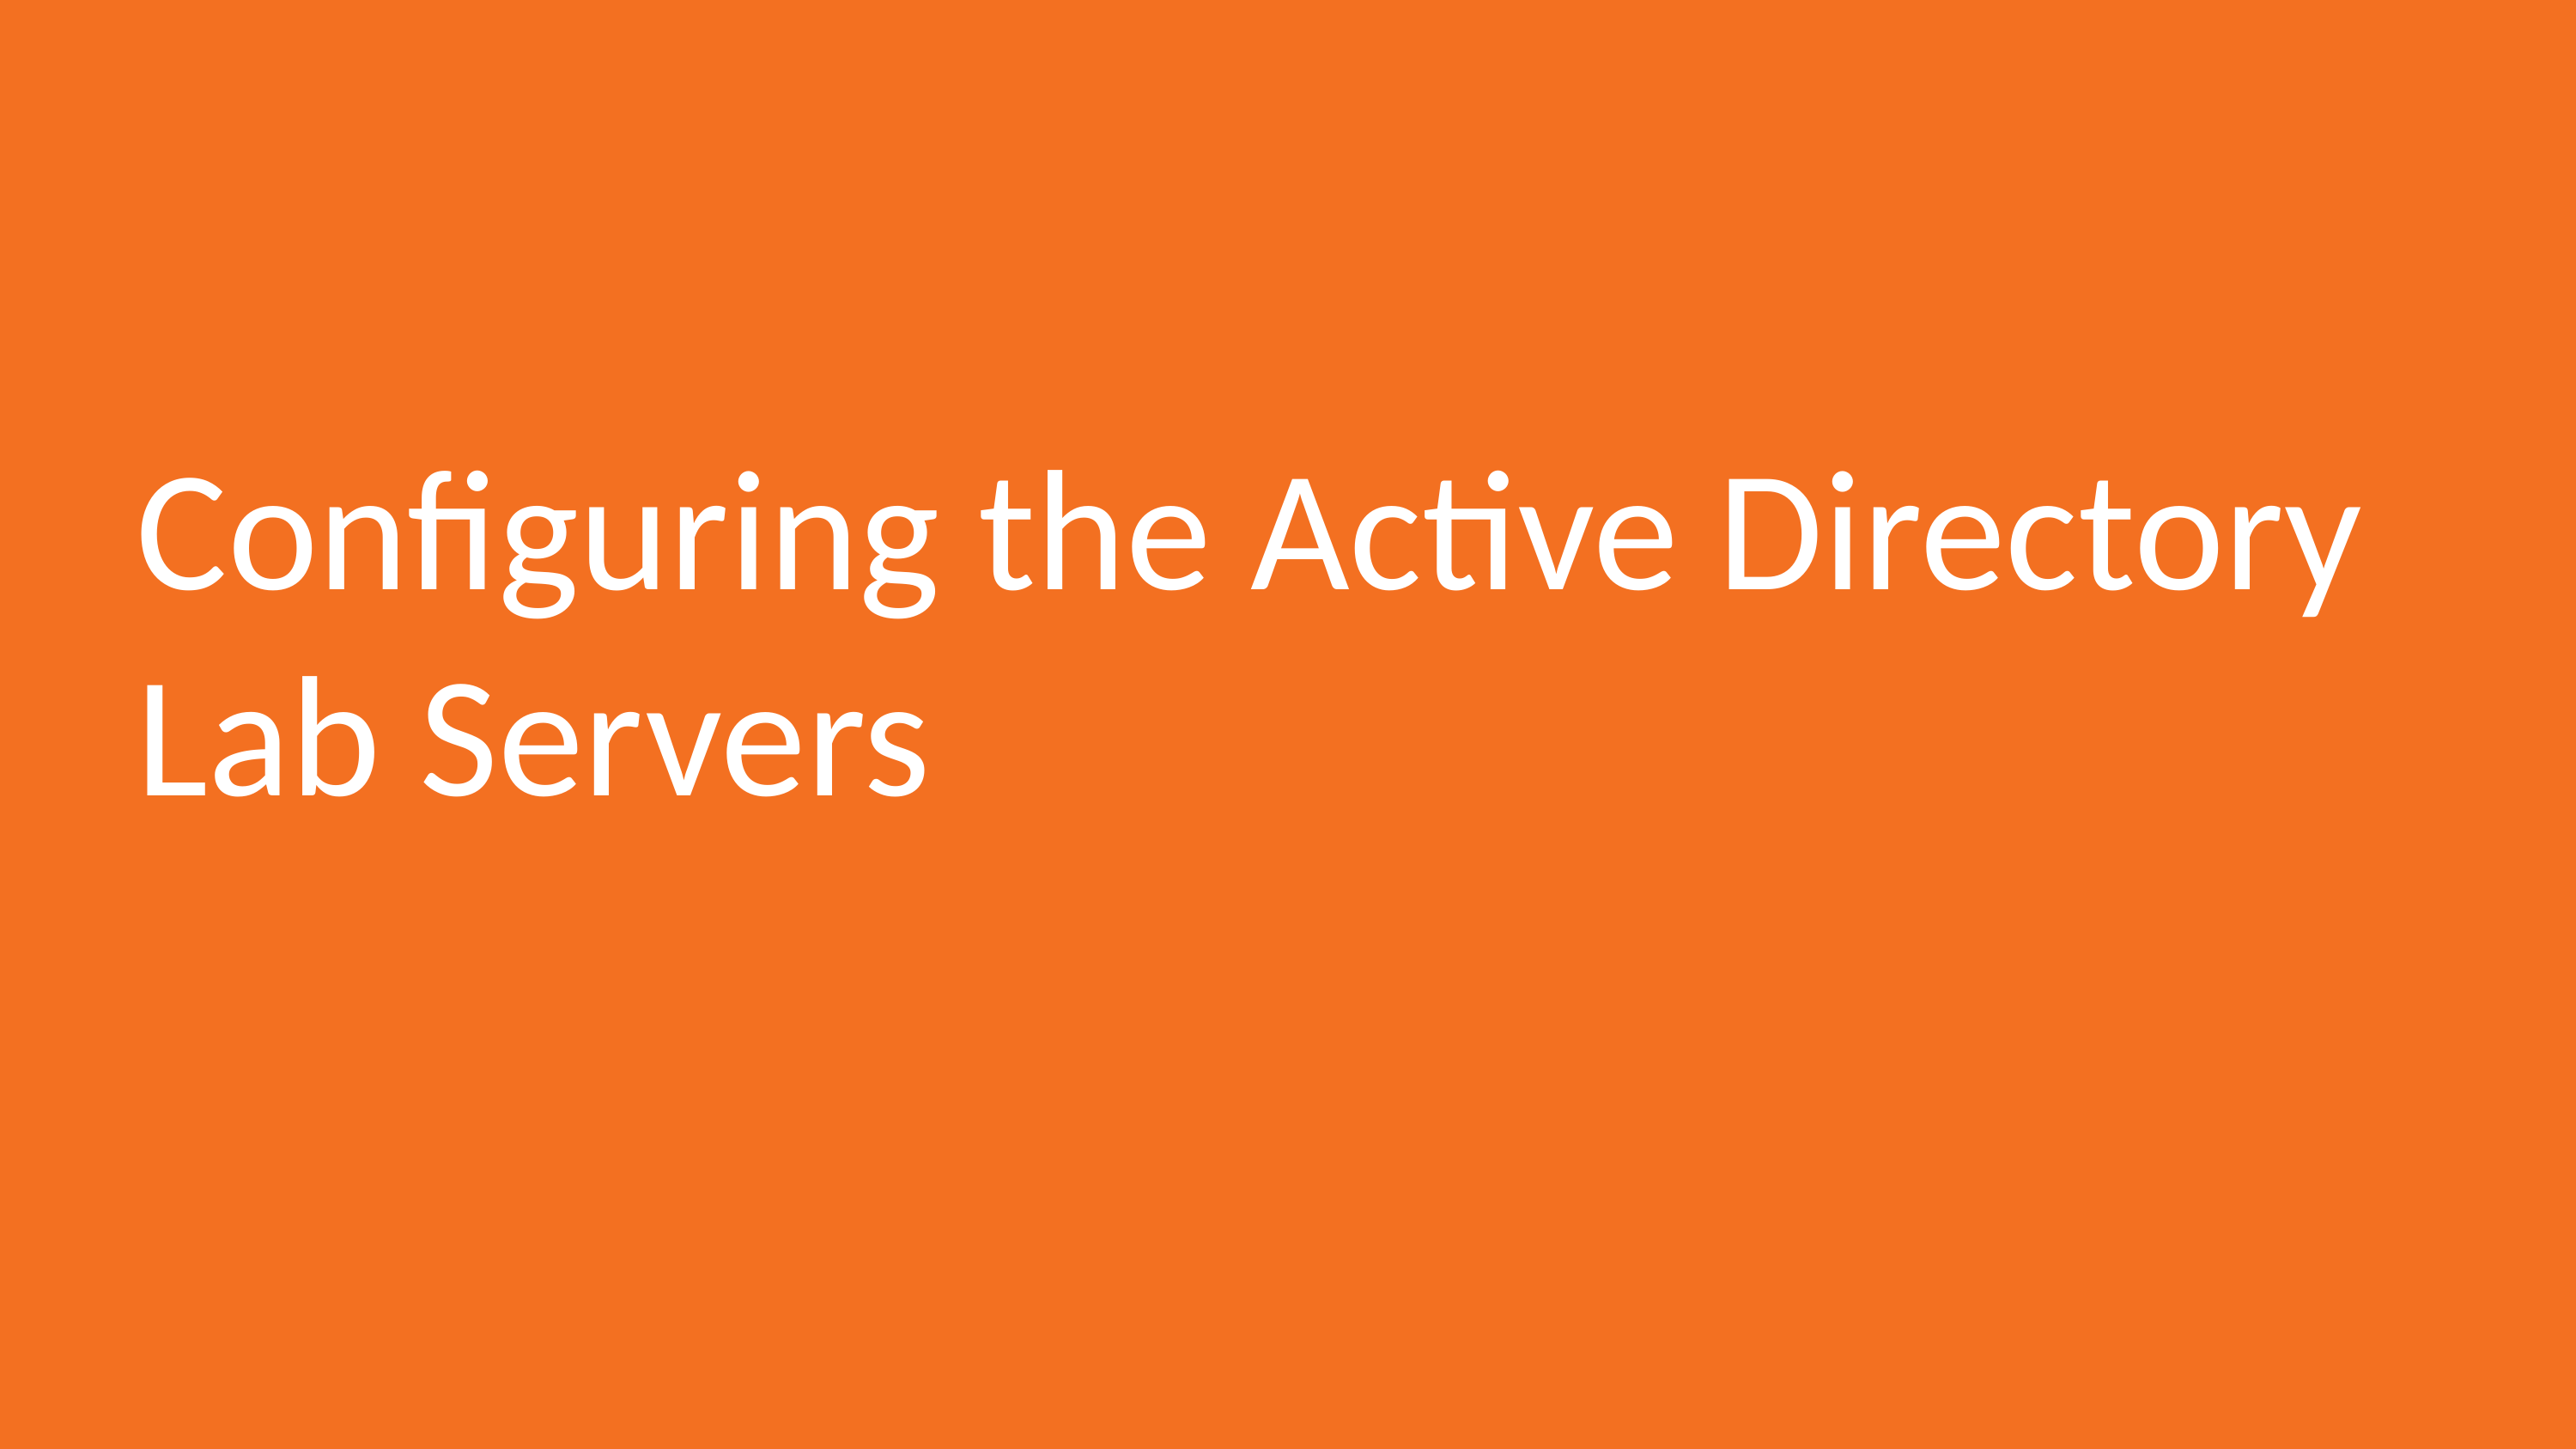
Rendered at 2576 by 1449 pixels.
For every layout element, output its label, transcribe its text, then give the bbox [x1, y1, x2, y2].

title Configuring the Active Directory Lab Servers [110, 593, 2426, 856]
